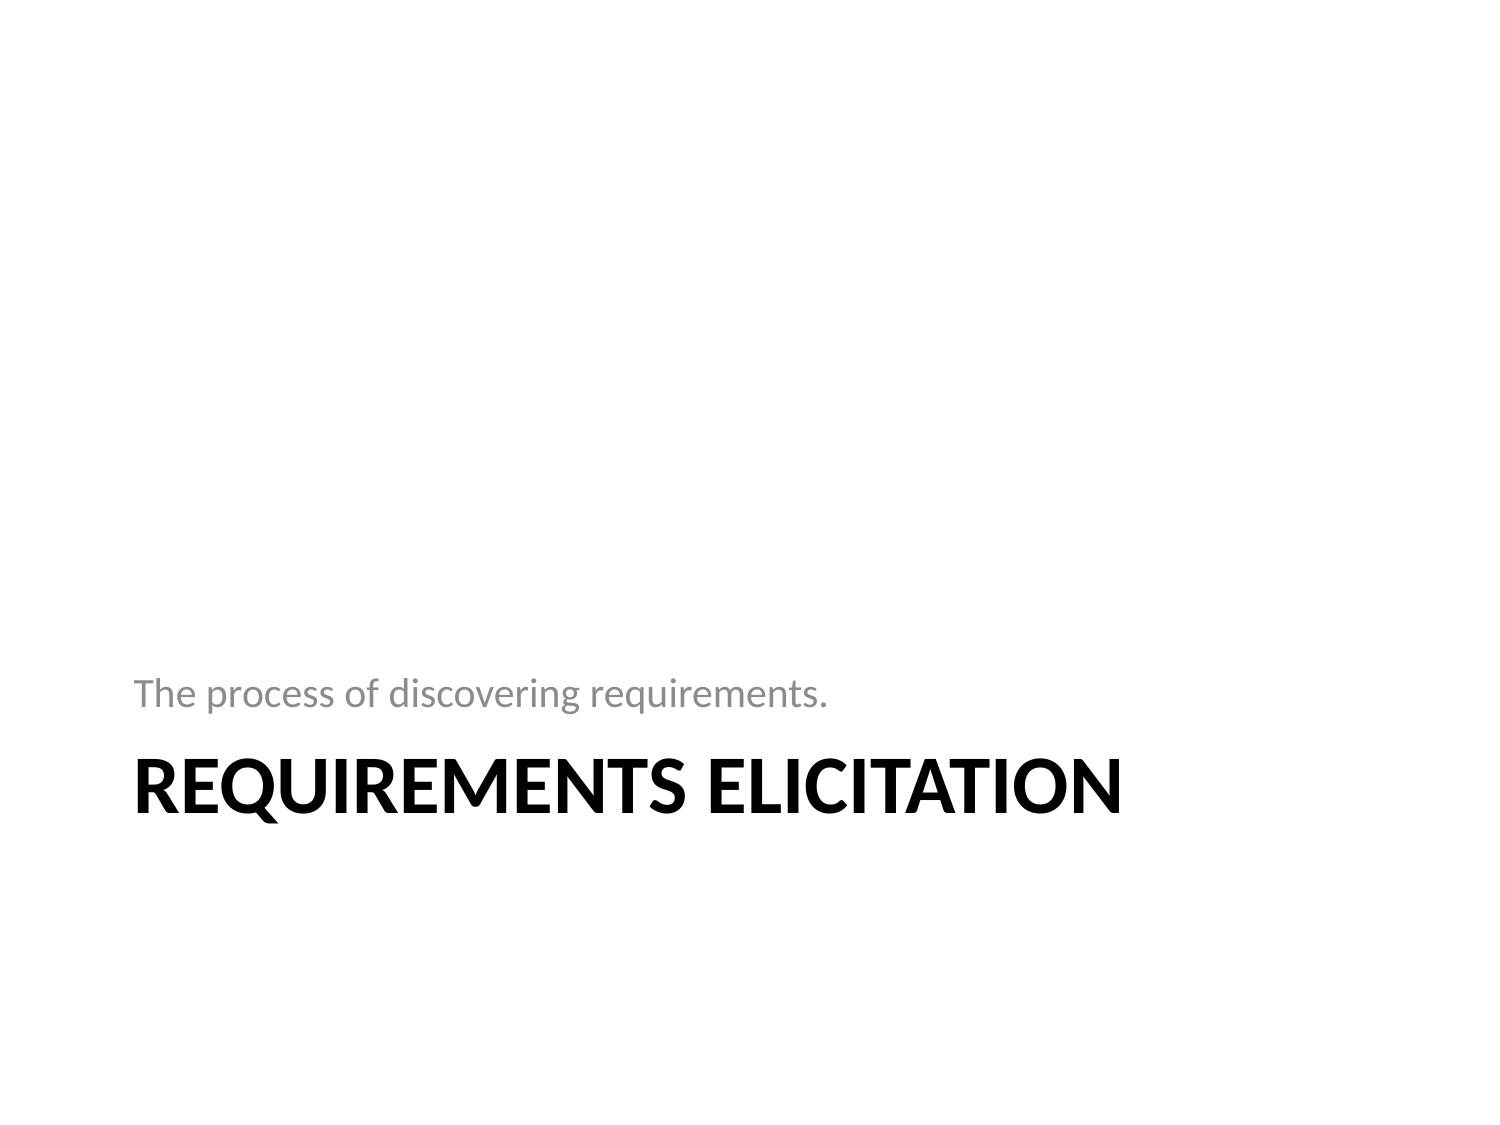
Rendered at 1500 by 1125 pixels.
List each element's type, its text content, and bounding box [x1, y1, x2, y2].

list The process of discovering requirements. [118, 476, 1394, 723]
title Requirements Elicitation [118, 723, 1394, 947]
